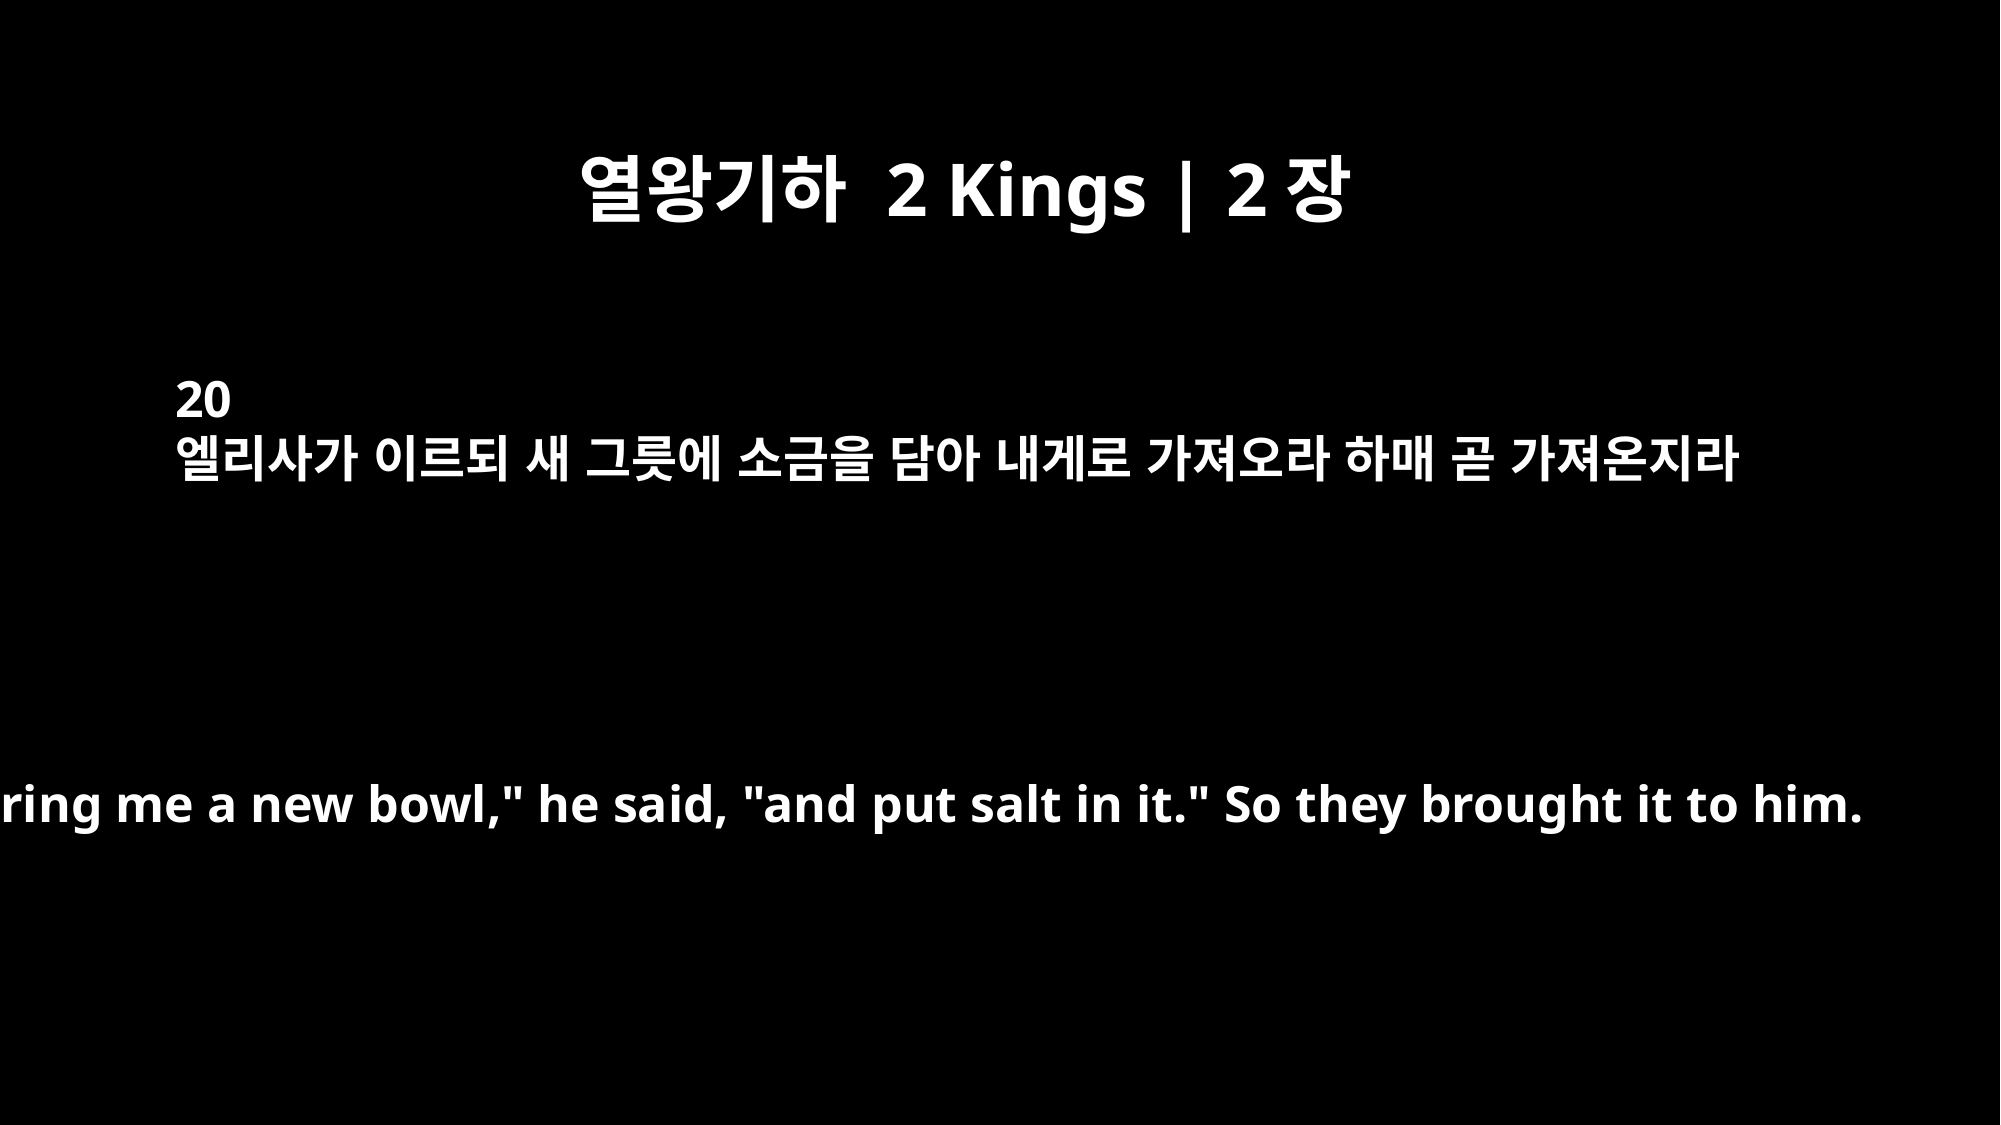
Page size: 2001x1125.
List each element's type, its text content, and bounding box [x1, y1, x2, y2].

text_box "Bring me a new bowl," he said, "and put salt in it." So they brought it to him. [0, 764, 1880, 840]
text_box 20 엘리사가 이르되 새 그릇에 소금을 담아 내게로 가져오라 하매 곧 가져온지라 [160, 359, 1757, 495]
text_box 열왕기하 2 Kings | 2장 [564, 136, 1368, 239]
